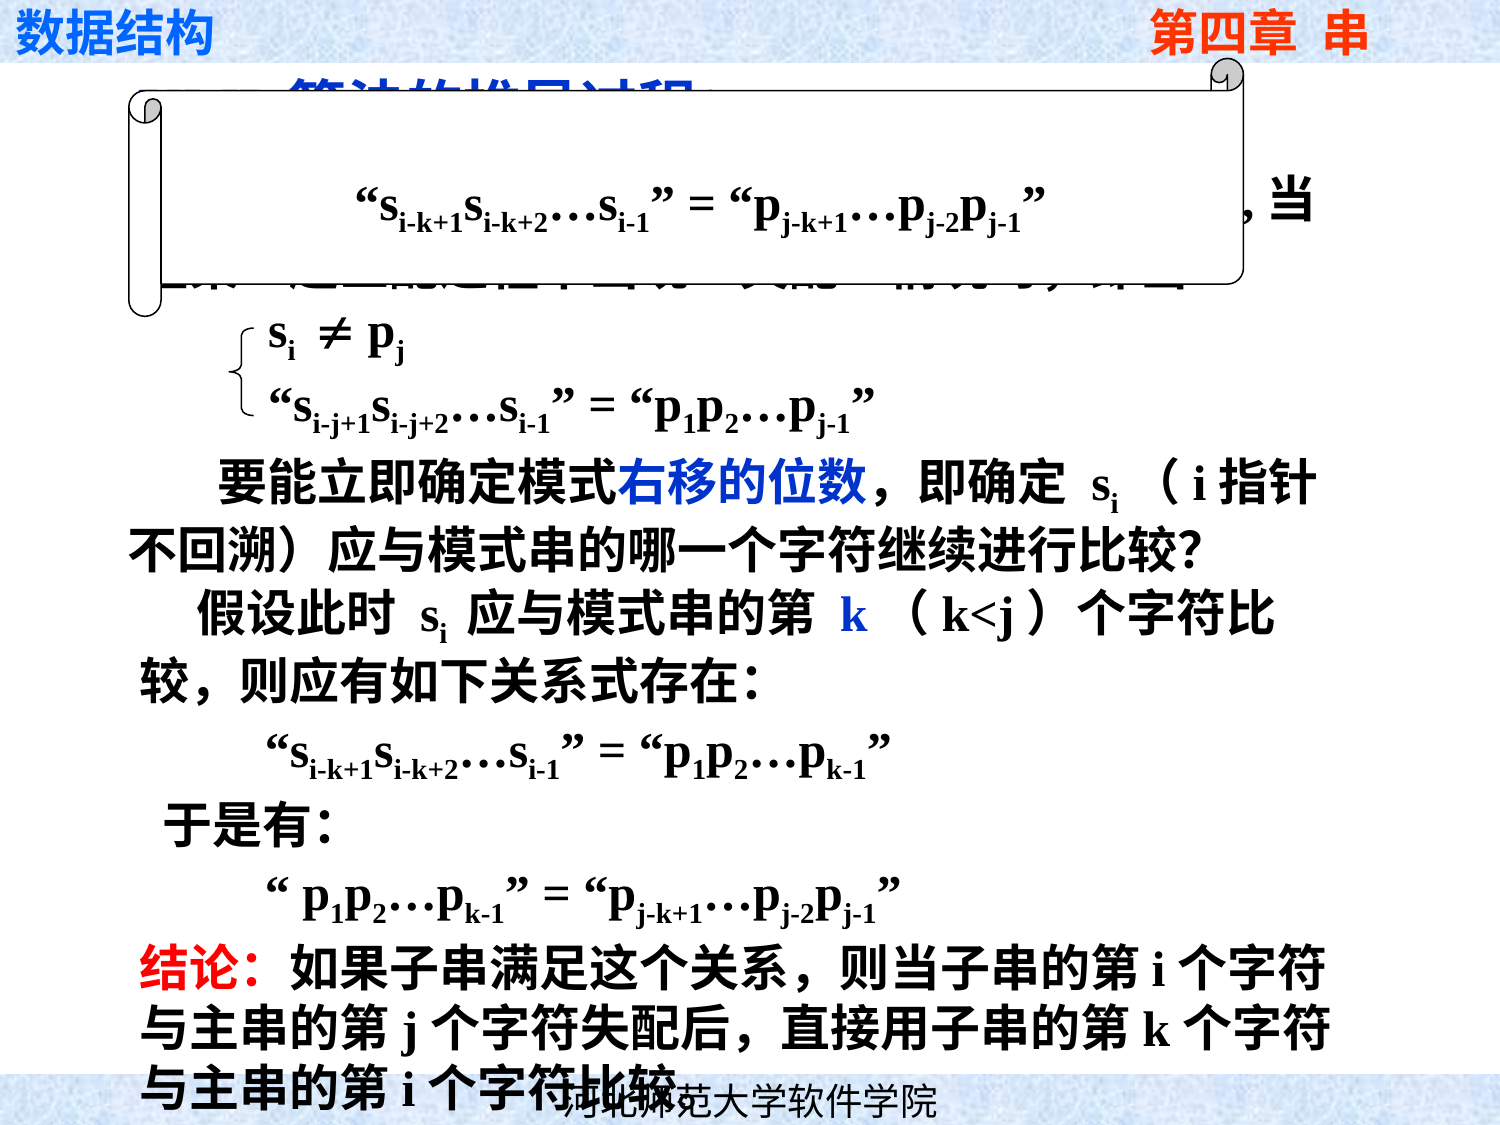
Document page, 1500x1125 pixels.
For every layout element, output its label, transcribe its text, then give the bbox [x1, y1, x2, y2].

picture [0, 0, 1500, 63]
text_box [228, 290, 1360, 506]
text_box 要能立即确定模式右移的位数，即确定 si（i指针不回溯）应与模式串的哪一个字符继续进行比较？ [112, 443, 1375, 587]
text_box “si-k+1si-k+2…si-1” = “pj-k+1…pj-2pj-1” [128, 58, 1244, 317]
text_box 假设此时 si 应与模式串的第 k（k<j）个字符比较，则应有如下关系式存在： “si-k+1si-k+2…si-1” = “p1p2…pk-1” 于是有： “ p1p2…pk-1” = “pj-k+1…pj-2pj-1” 结论：如果子串满足这个关系，则当子串的第i个字符与主串的第j个字符失配后，直接用子串的第k个字符与主串的第i个字符比较。 [124, 574, 1388, 1124]
picture [0, 1074, 1500, 1125]
text_box KMP算法的推导过程： [124, 62, 770, 148]
text_box 设主串为 “s1s2…sn”，模式串为“p1p2…pm” ,当在某一趟匹配过程中出现“失配”情况时，即当 [125, 99, 1375, 363]
